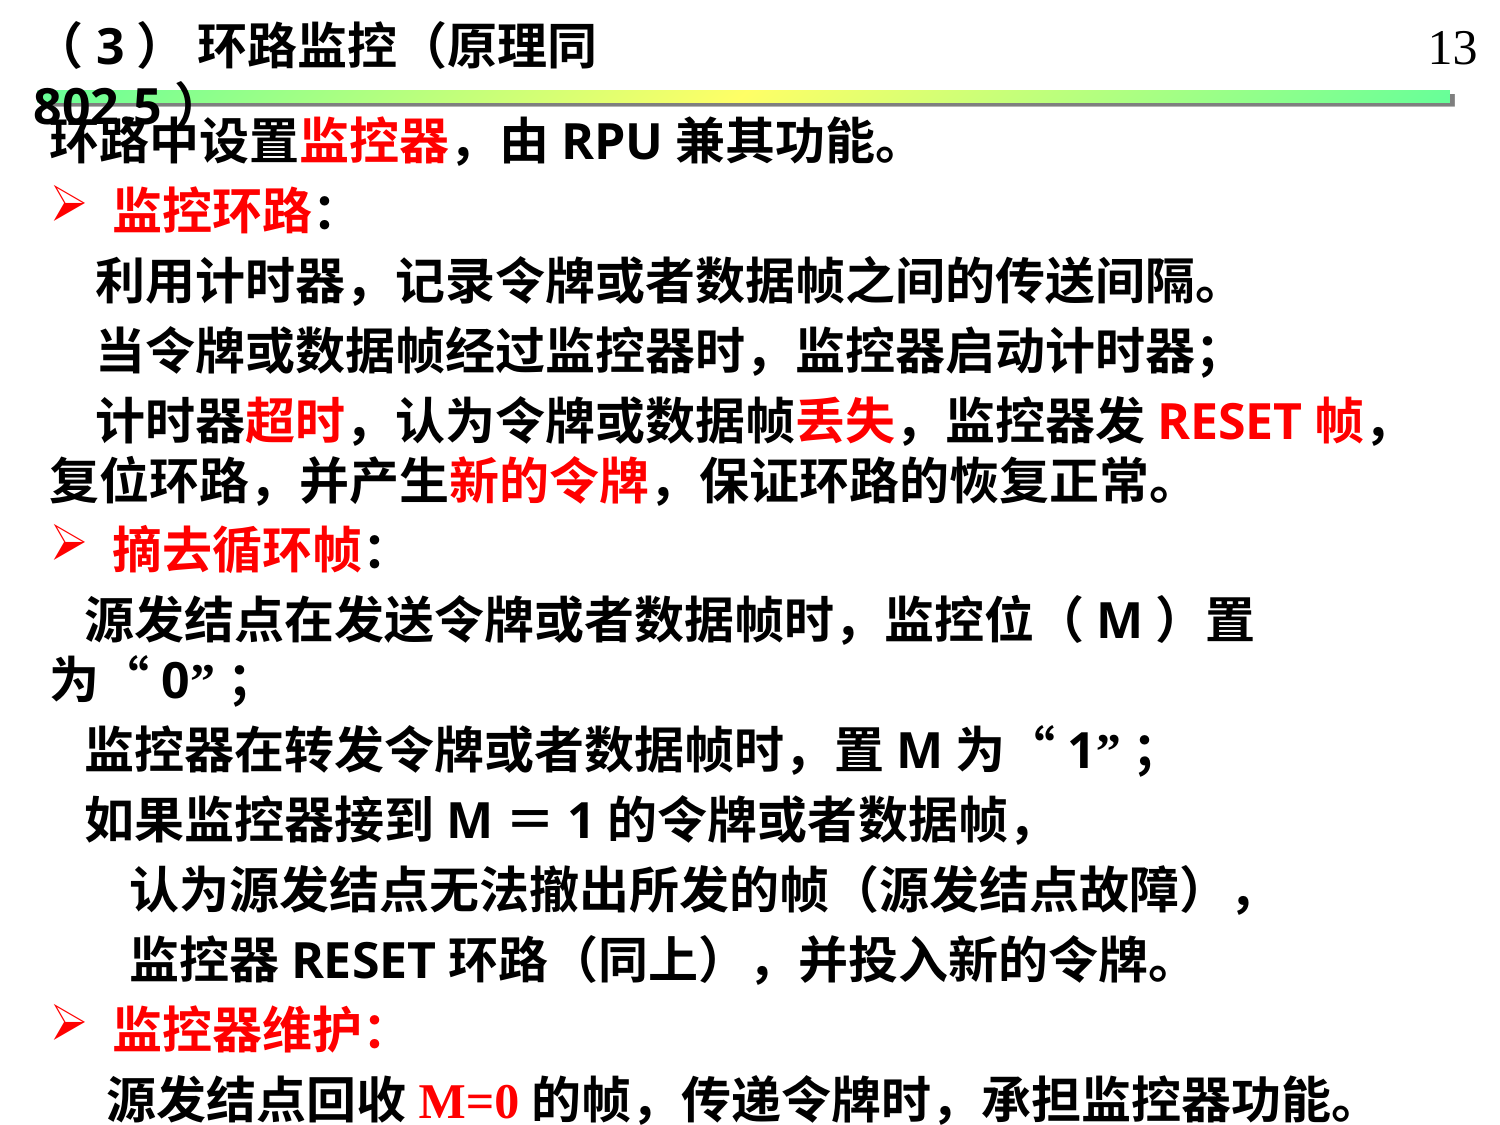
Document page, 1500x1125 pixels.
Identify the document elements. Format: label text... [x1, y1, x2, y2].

text_box （3） 环路监控（原理同802.5） [19, 7, 810, 142]
text_box [810, 90, 1450, 103]
text_box 环路中设置监控器，由RPU兼其功能。 监控环路： 利用计时器，记录令牌或者数据帧之间的传送间隔。 当令牌或数据帧经过监控器时，监控器启动计时器； 计时器超时，认为令牌或数据帧丢失，监控器发RESET帧，复位环路，并产生新的令牌，保证环路的恢复正常。 摘去循环帧： 源发结点在发送令牌或者数据帧时，监控位（M）置为“0”； 监控器在转发令牌或者数据帧时，置M为“1”； 如果监控器接到M＝1的令牌或者数据帧， 认为源发结点无法撤出所发的帧（源发结点故障）， 监控器RESET环路（同上），并投入新的令牌。 监控器维护： 源发结点回收M=0的帧，传递令牌时，承担监控器功能。 [34, 101, 1463, 1125]
text_box 13 [1412, 7, 1493, 82]
